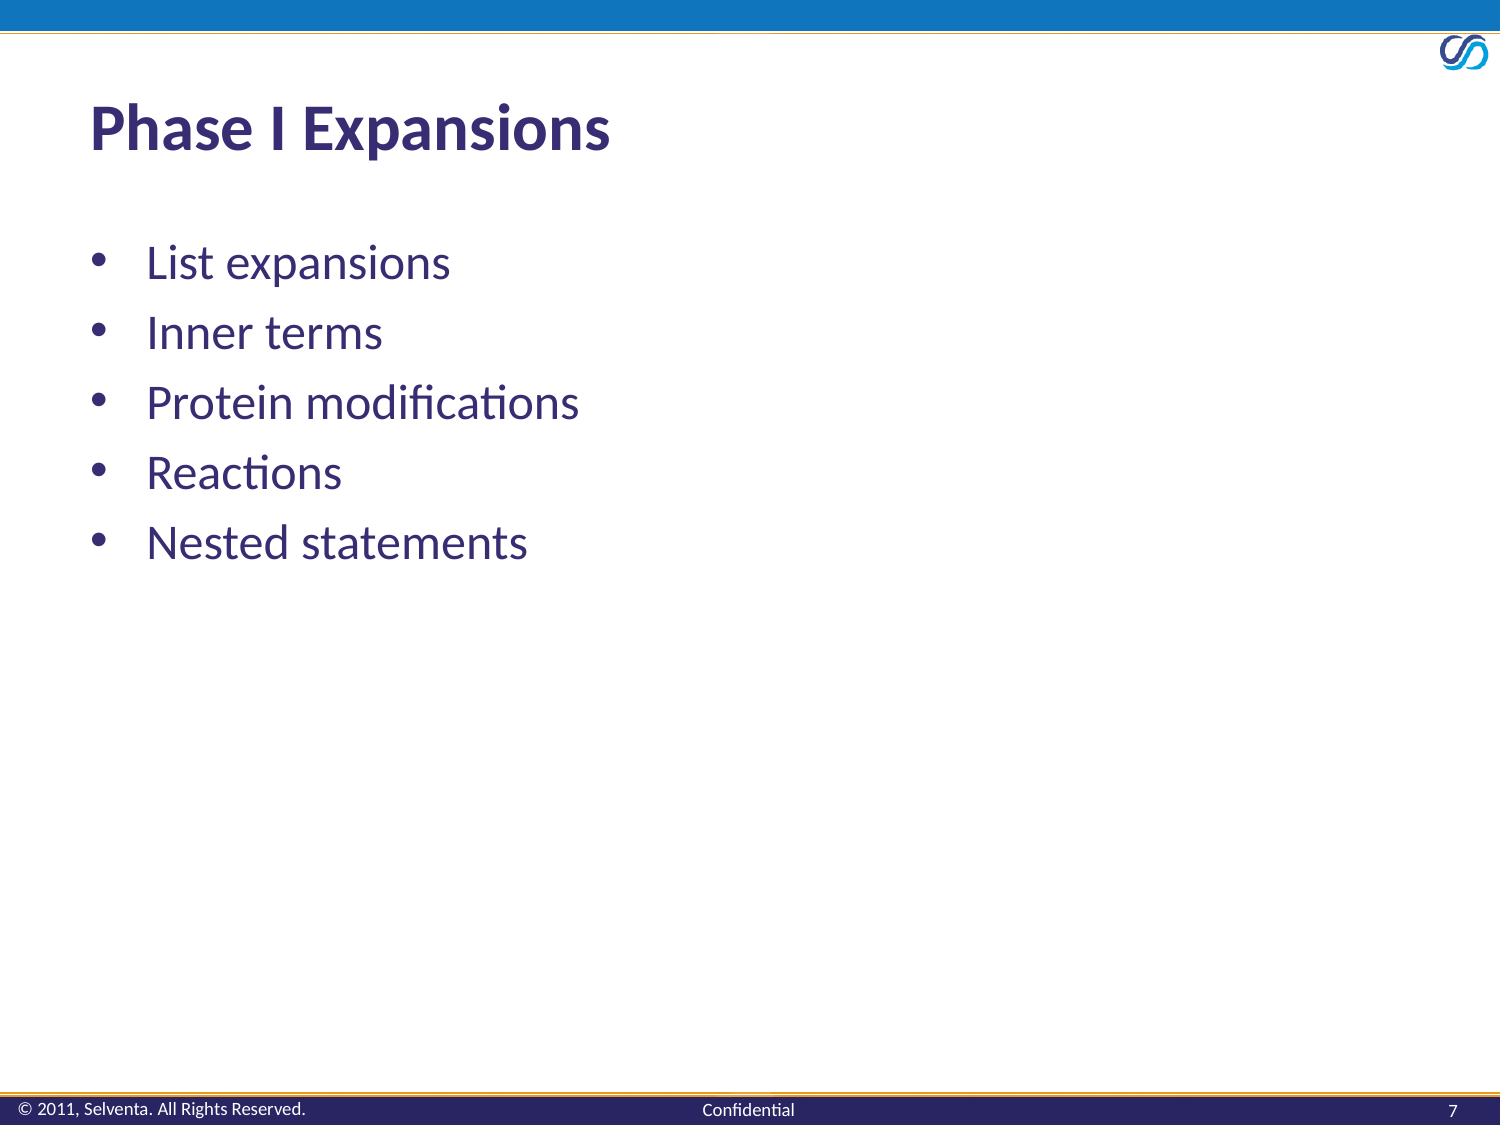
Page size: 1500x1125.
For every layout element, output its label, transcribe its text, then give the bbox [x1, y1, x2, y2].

picture [0, 0, 1500, 1125]
title Phase I Expansions [74, 44, 1426, 204]
slide_number 7 [1407, 1092, 1473, 1125]
list List expansions Inner terms Protein modifications Reactions Nested statements [74, 221, 1426, 1006]
